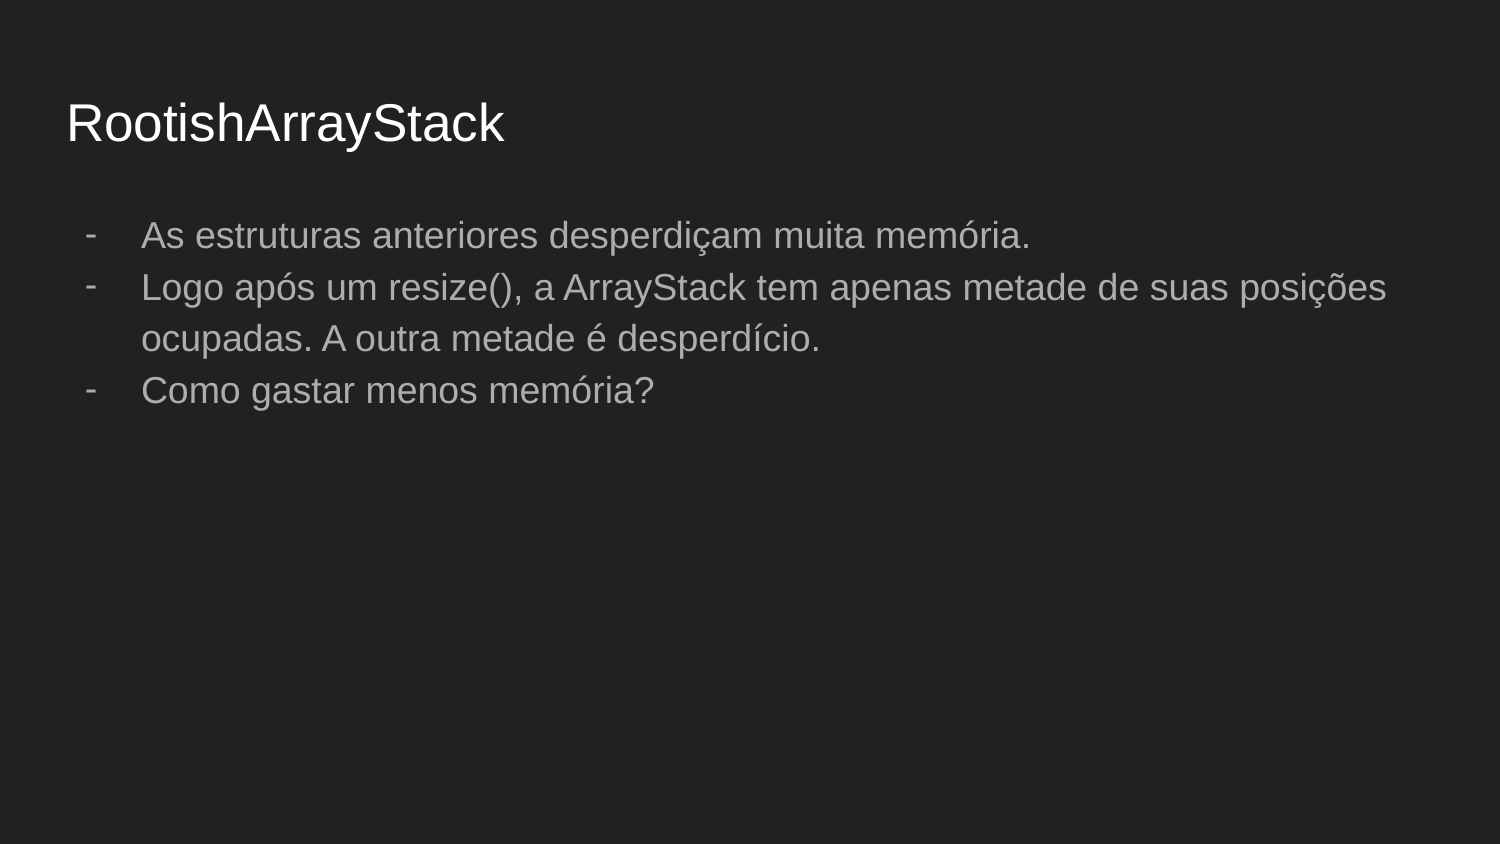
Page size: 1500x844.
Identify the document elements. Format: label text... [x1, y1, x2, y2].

list As estruturas anteriores desperdiçam muita memória. Logo após um resize(), a ArrayStack tem apenas metade de suas posições ocupadas. A outra metade é desperdício. Como gastar menos memória? [51, 189, 1449, 750]
title RootishArrayStack [51, 72, 1449, 167]
